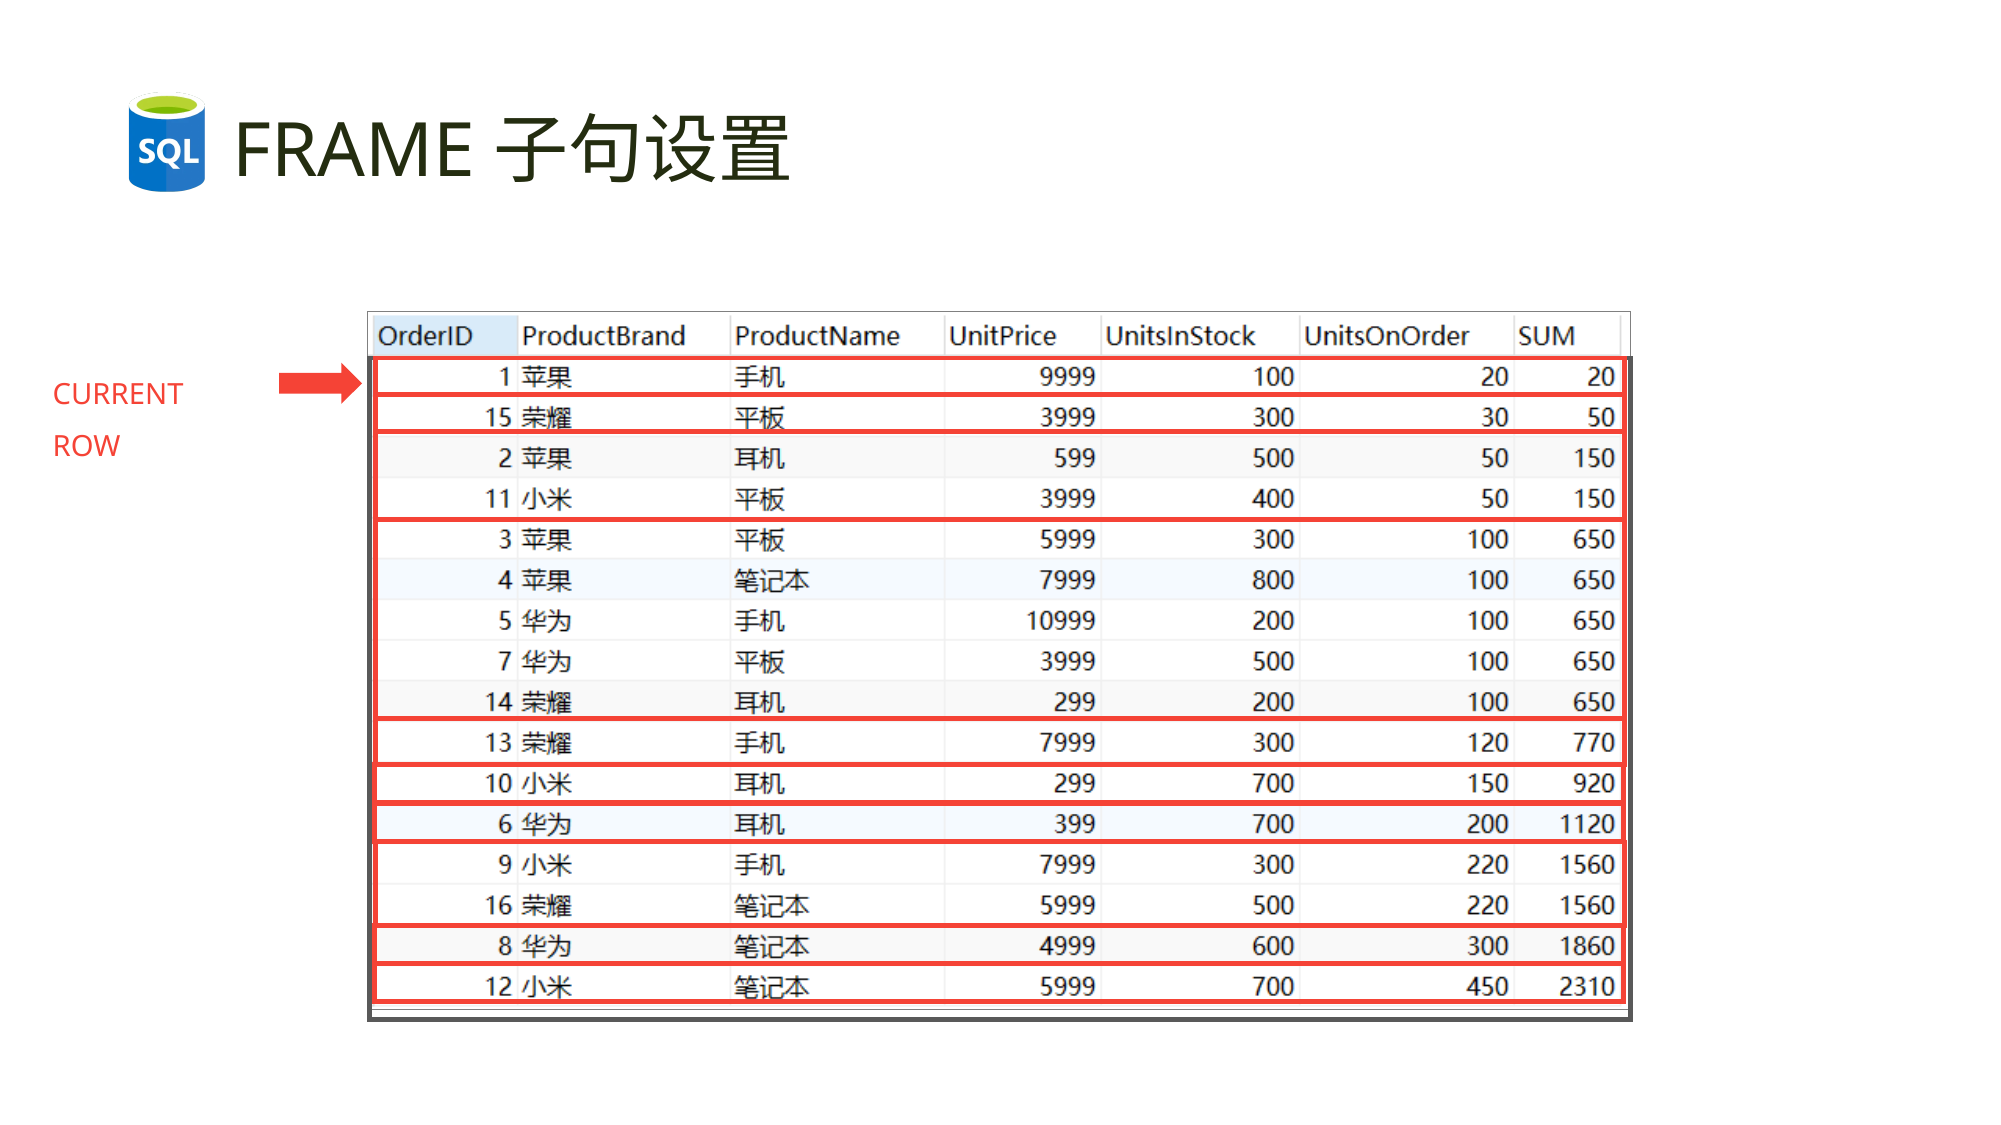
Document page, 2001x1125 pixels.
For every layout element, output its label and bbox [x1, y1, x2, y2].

picture [367, 311, 1631, 1010]
text_box [37, 350, 362, 414]
text_box [71, 91, 807, 201]
text_box [368, 1010, 1631, 1020]
